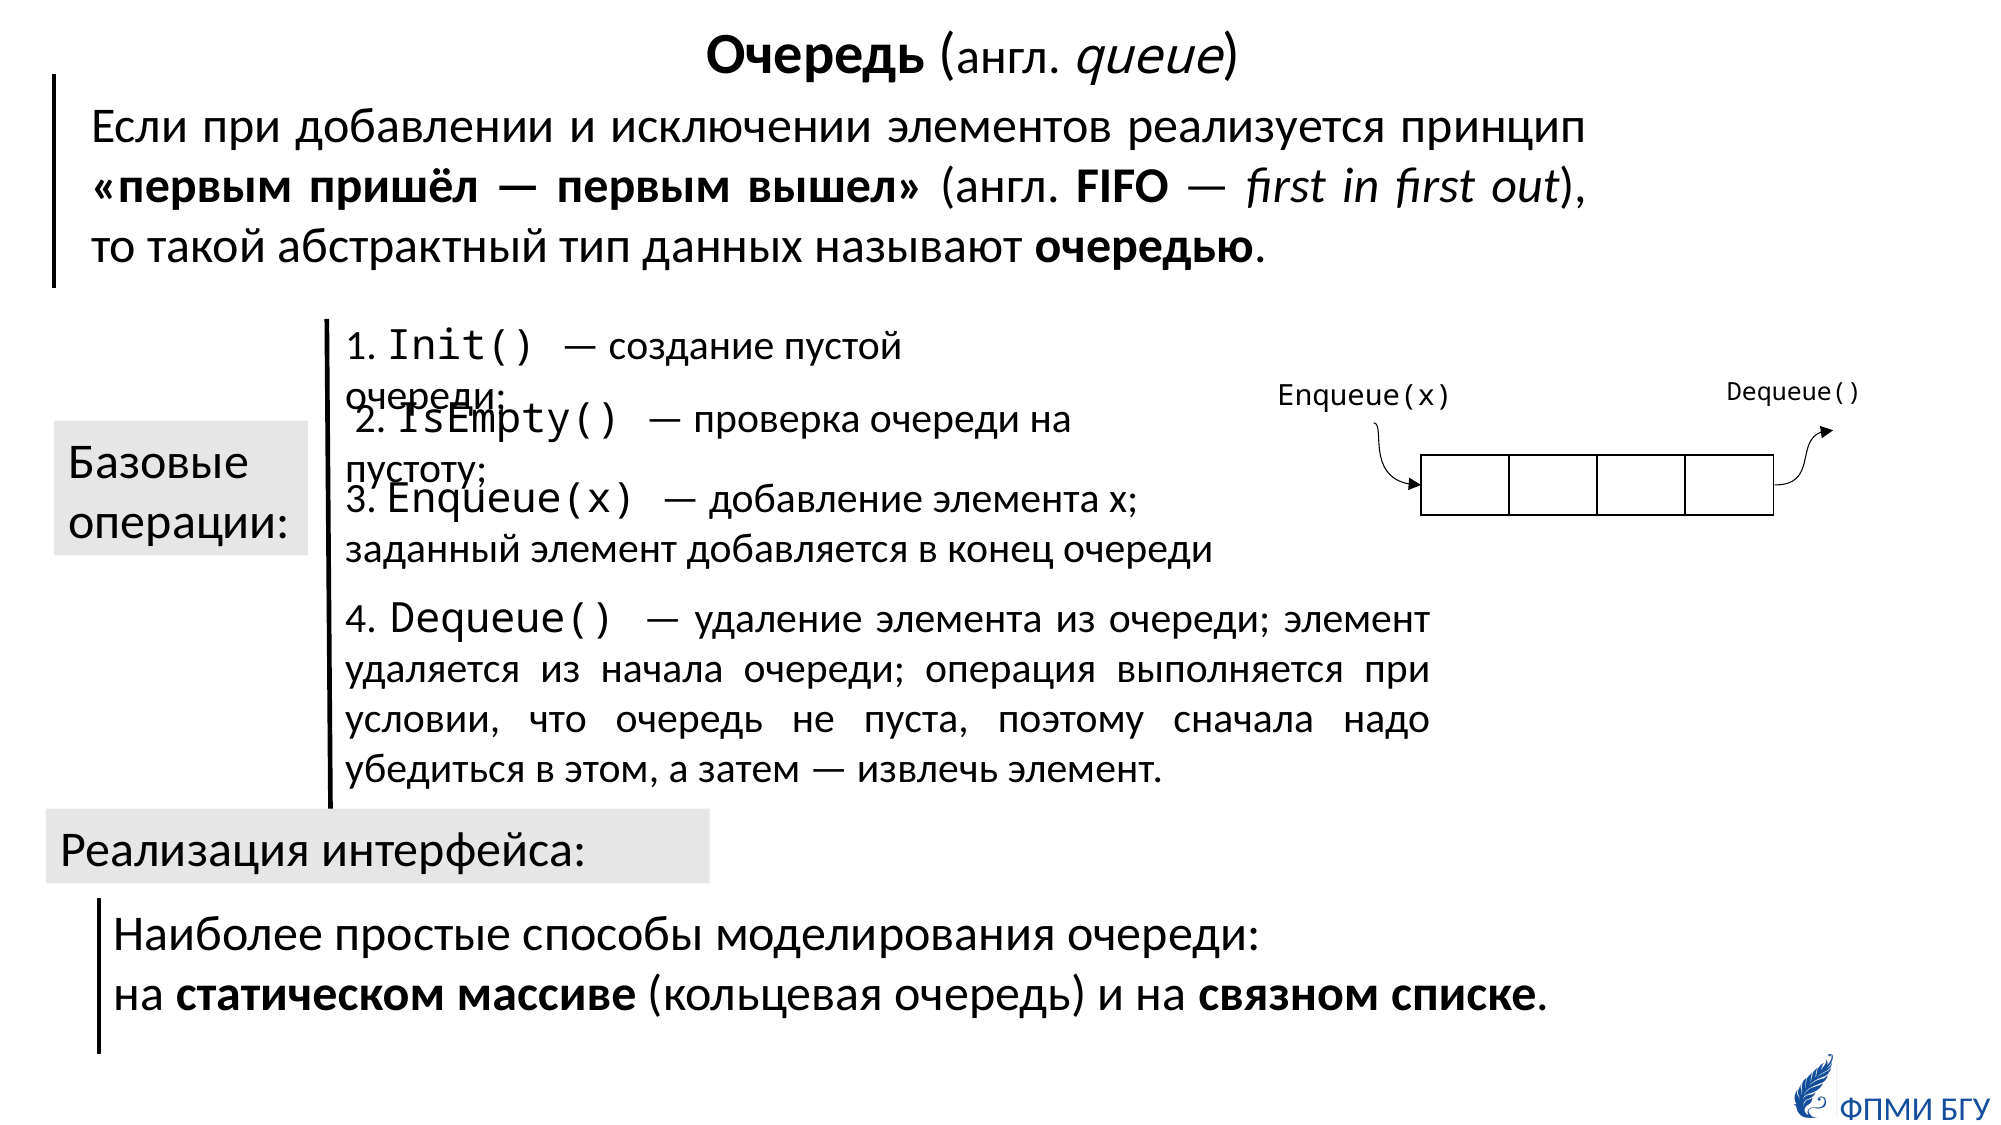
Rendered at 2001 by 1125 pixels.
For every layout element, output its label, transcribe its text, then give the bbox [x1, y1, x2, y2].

table_header [1686, 456, 1773, 514]
text_box Enqueue(x) [1262, 369, 1485, 419]
text_box Реализация интерфейса: [45, 808, 710, 884]
text_box 3. Enqueue(x) — добавление элемента x; заданный элемент добавляется в конец очереди [331, 462, 1275, 578]
text_box 2. IsEmpty() — проверка очереди на пустоту; [331, 383, 1236, 498]
text_box Dequeue() [1712, 367, 1892, 413]
table_header [1510, 456, 1596, 514]
text_box 4. Dequeue() — удаление элемента из очереди; элемент удаляется из начала очереди; операция выполняется при условии, что очередь не пуста, поэтому сначала надо убедиться в этом, а затем — извлечь элемент. [332, 583, 1446, 799]
text_box Наиболее простые способы моделирования очереди: на статическом массиве (кольцевая очередь) и на связном списке. [98, 892, 1603, 1028]
text_box Очередь (англ. queue) [657, 8, 1288, 85]
table_header [1598, 456, 1684, 514]
text_box Если при добавлении и исключении элементов реализуется принцип «первым пришёл — первым вышел» (англ. FIFO — first in first out), то такой абстрактный тип данных называют очередью. [76, 85, 1603, 281]
text_box 1. Init() — создание пустой очереди; [330, 310, 1076, 383]
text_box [1366, 430, 1429, 478]
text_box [326, 318, 331, 809]
table_header [1422, 456, 1508, 514]
text_box Базовые операции: [53, 420, 308, 556]
picture [1793, 1053, 1837, 1118]
text_box ФПМИ БГУ [1830, 1087, 2000, 1125]
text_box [1774, 430, 1834, 485]
